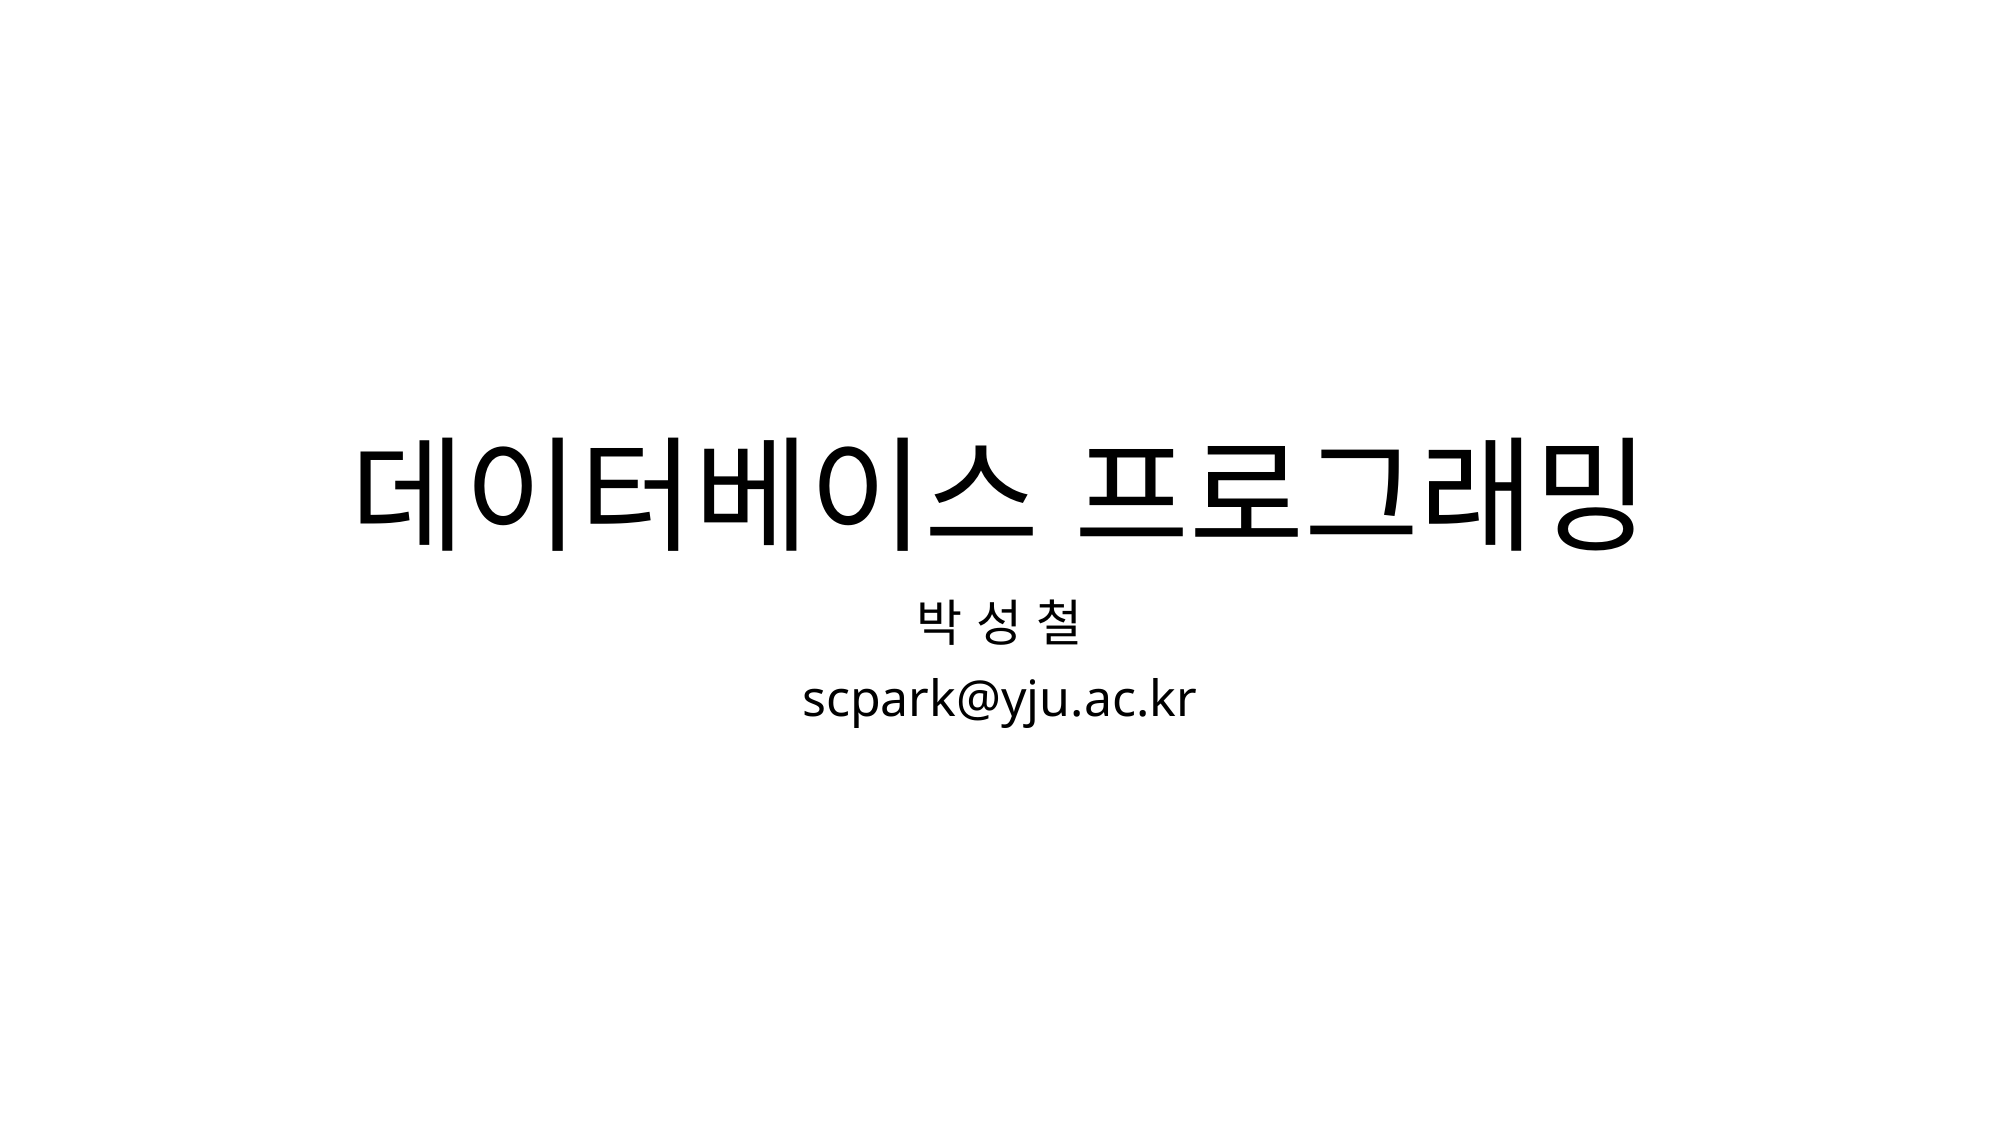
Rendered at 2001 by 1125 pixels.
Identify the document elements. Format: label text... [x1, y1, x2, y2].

subtitle 박 성 철 scpark@yju.ac.kr [249, 590, 1750, 863]
title 데이터베이스 프로그래밍 [249, 184, 1750, 576]
